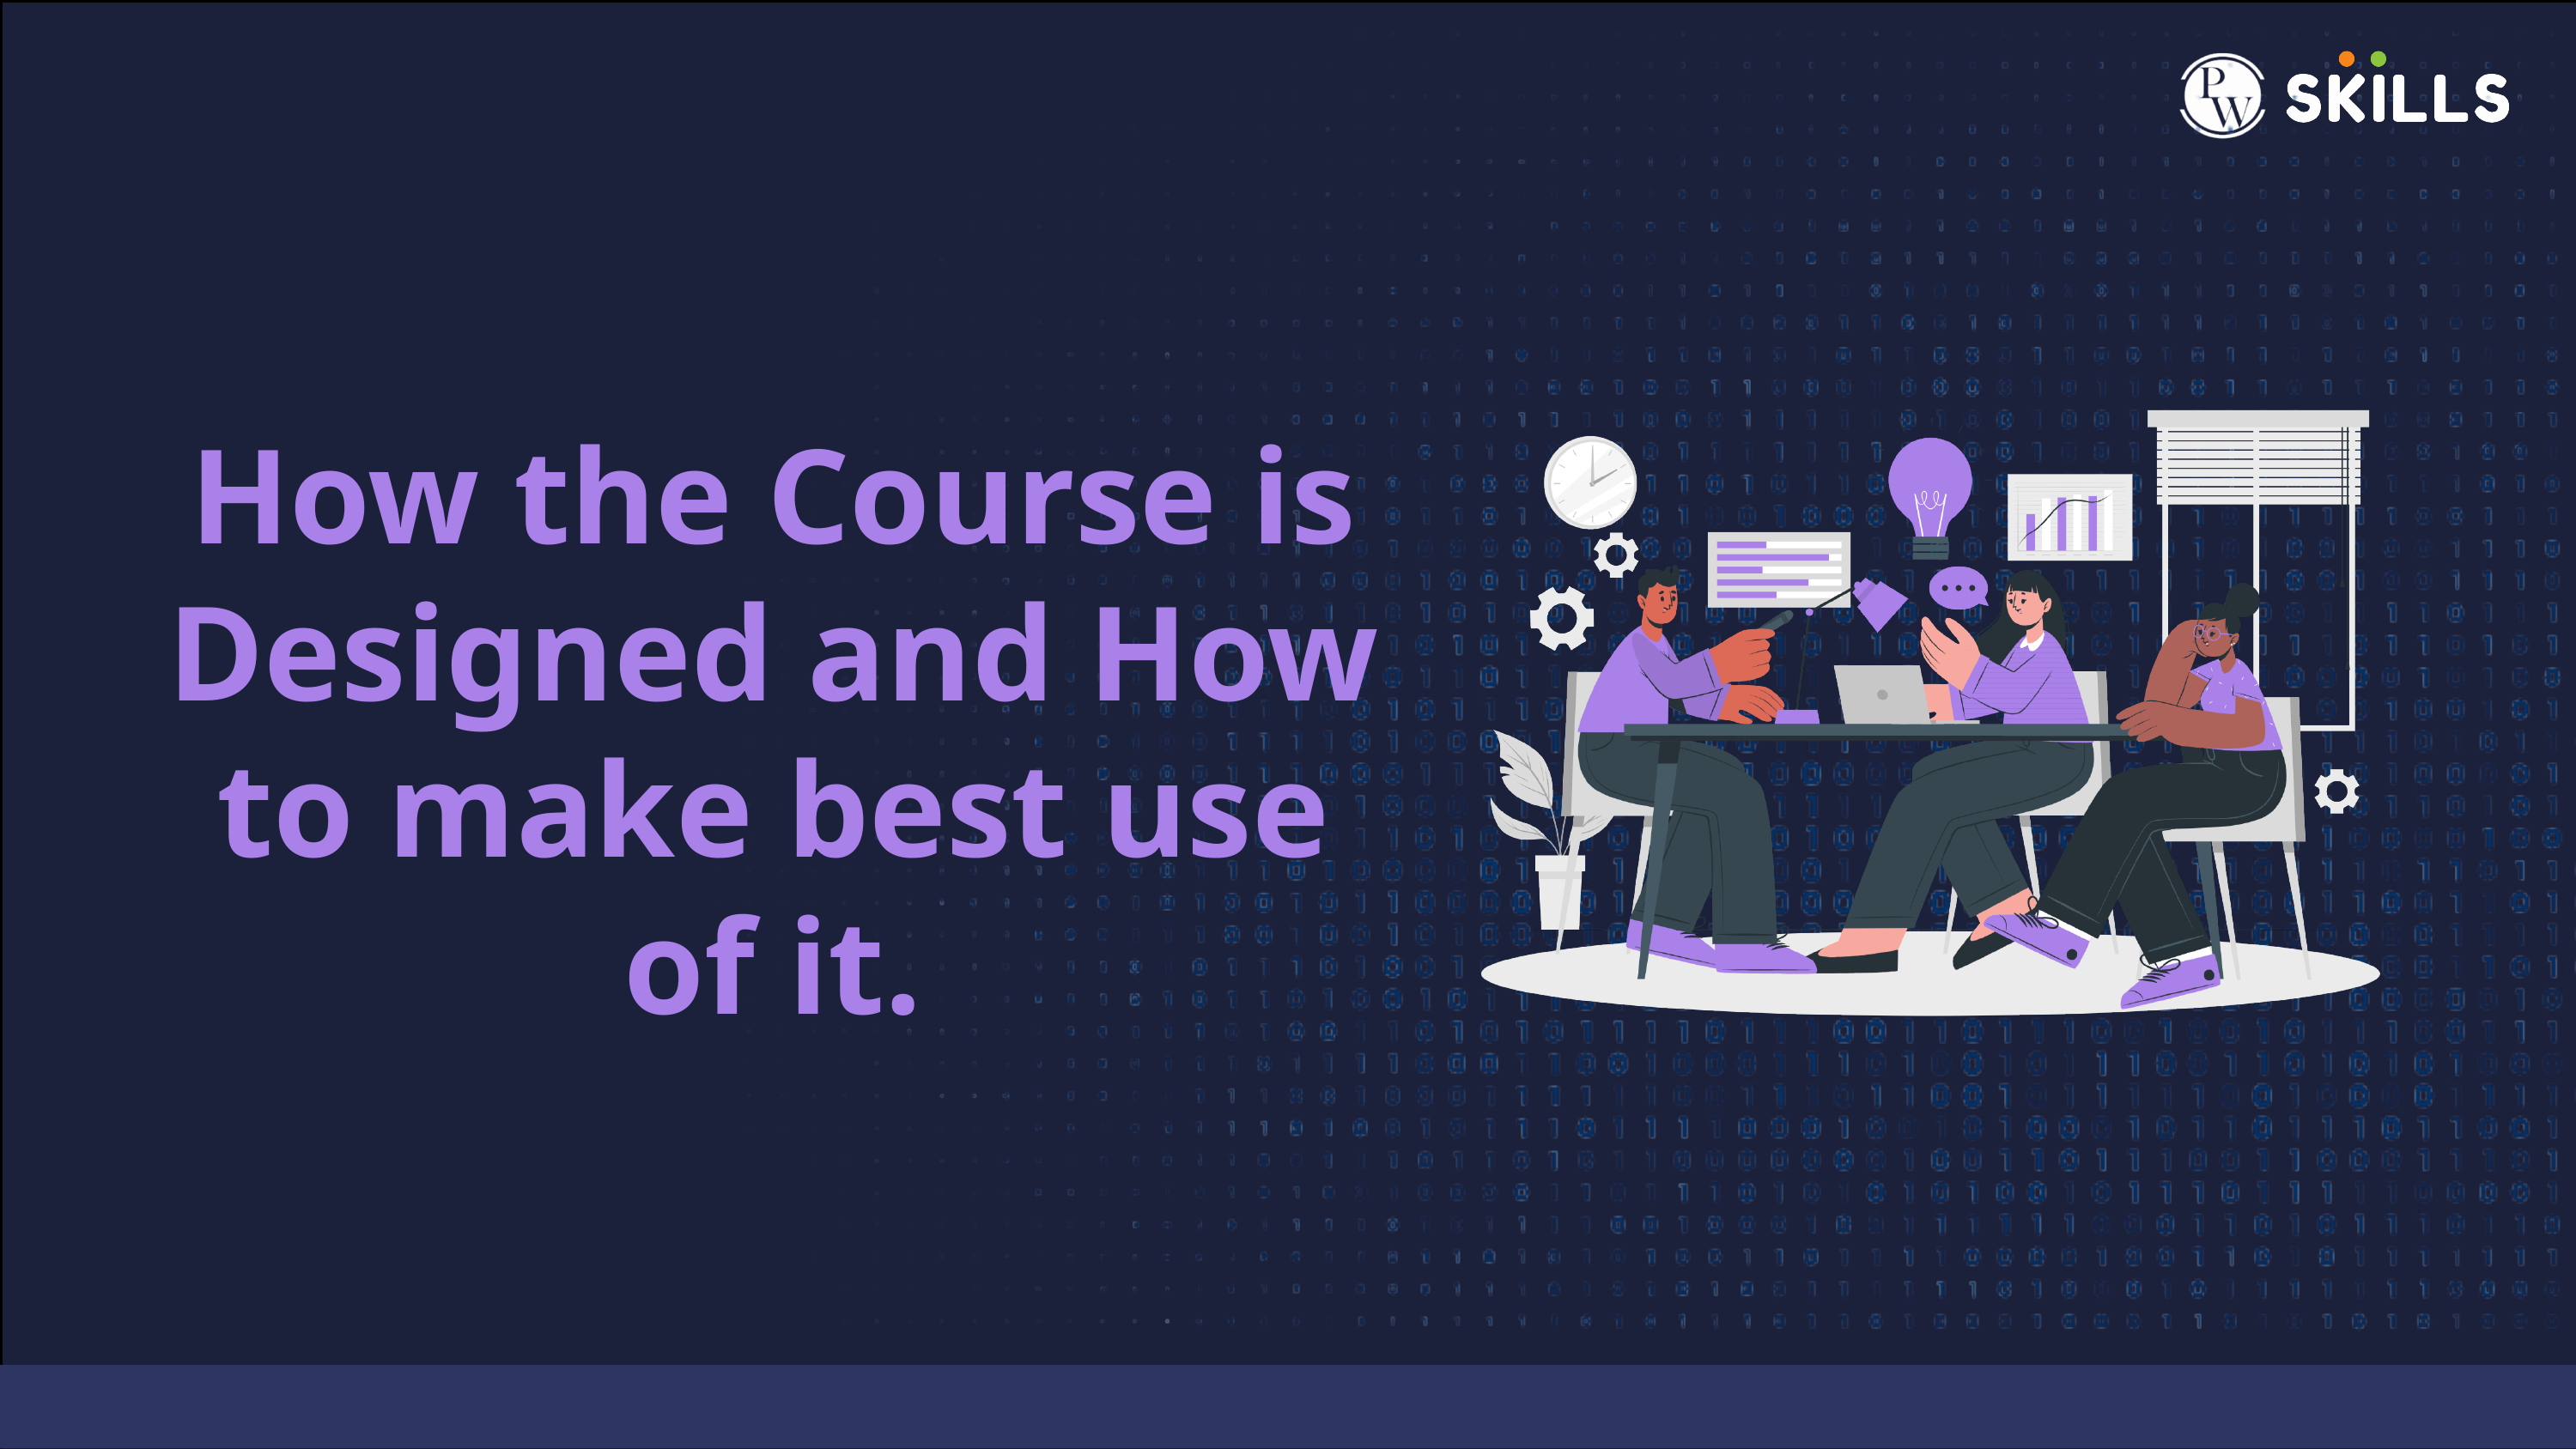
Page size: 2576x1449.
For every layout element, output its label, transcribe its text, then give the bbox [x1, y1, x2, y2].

picture [716, 0, 2576, 1332]
text_box How the Course is Designed and How to make best use of it. [163, 413, 1382, 1035]
